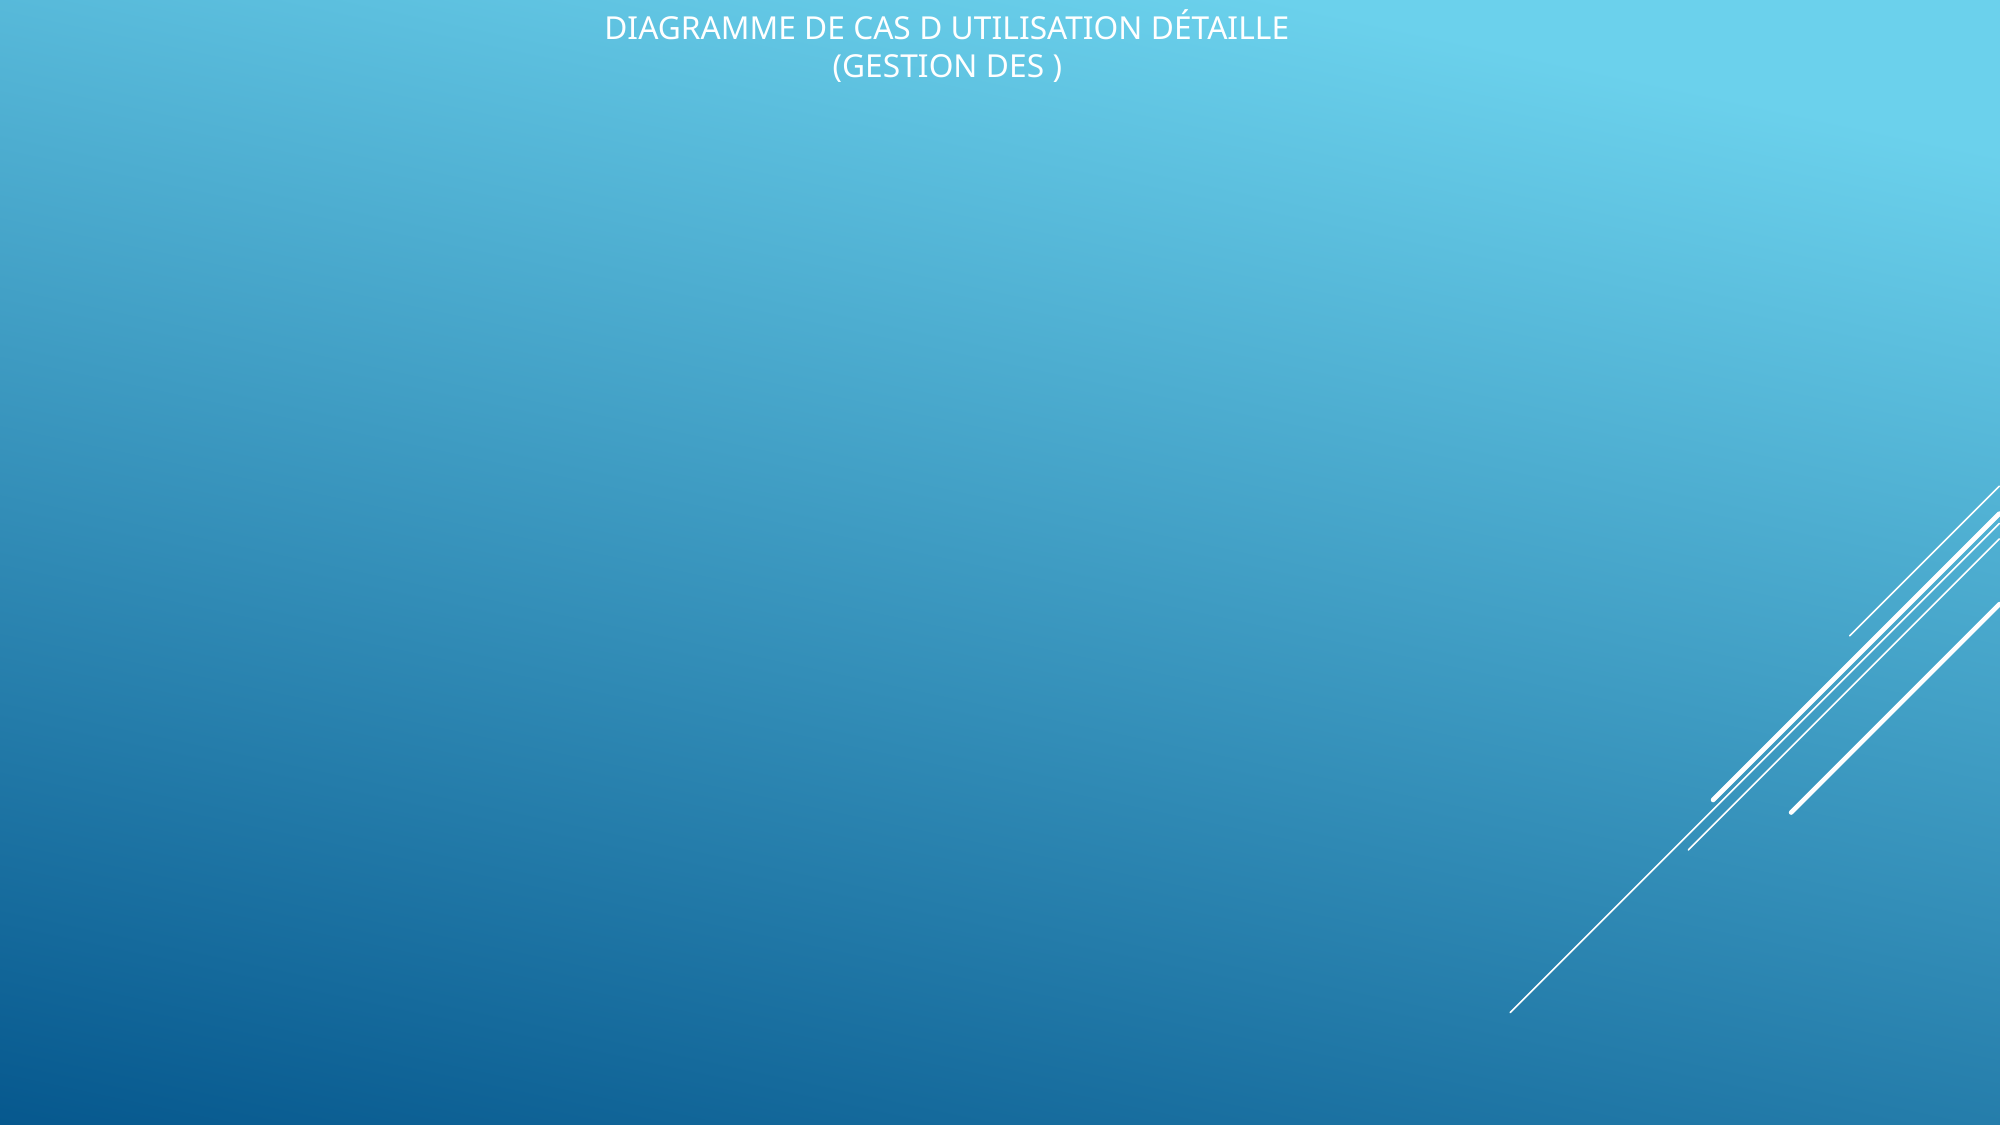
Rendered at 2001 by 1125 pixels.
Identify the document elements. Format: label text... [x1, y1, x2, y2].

title Diagramme de cas d utilisation détaille (gestion des ) [251, 0, 1652, 92]
